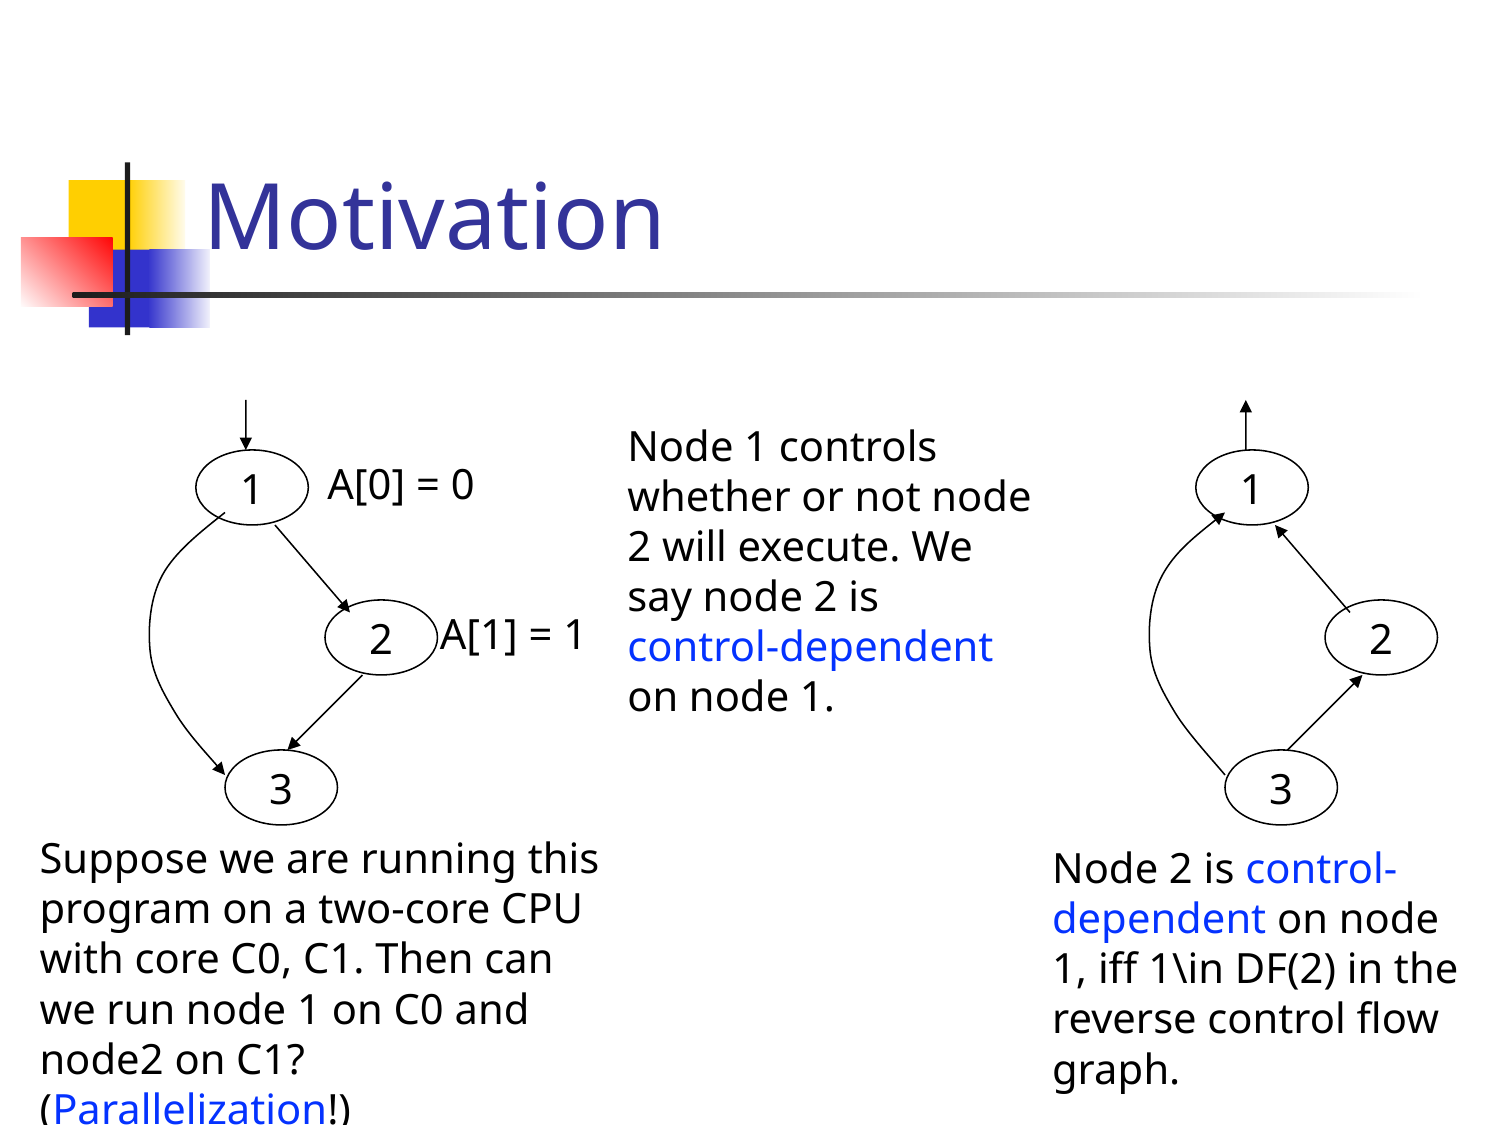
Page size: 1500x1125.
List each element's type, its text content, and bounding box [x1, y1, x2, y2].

title Motivation [188, 35, 1468, 275]
text_box Suppose we are running this program on a two-core CPU with core C0, C1. Then can we run node 1 on C0 and node2 on C1? (Parallelization!) [24, 824, 625, 1125]
text_box [274, 524, 350, 613]
text_box [149, 512, 226, 775]
text_box 3 [225, 749, 338, 824]
text_box 2 [1325, 599, 1438, 675]
text_box Node 2 is control-dependent on node 1, iff 1\in DF(2) in the reverse control flow graph. [1037, 834, 1475, 1100]
text_box 1 [195, 449, 309, 525]
text_box 1 [1195, 449, 1309, 525]
text_box 2 [324, 599, 424, 675]
text_box [1287, 675, 1363, 751]
text_box 3 [1224, 749, 1338, 825]
text_box [1239, 399, 1253, 451]
text_box Node 1 controls whether or not node 2 will execute. We say node 2 is control-dependent on node 1. [612, 412, 1050, 728]
text_box [1275, 525, 1351, 613]
text_box A[1] = 1 [424, 600, 612, 665]
text_box [287, 674, 363, 751]
text_box A[0] = 0 [312, 450, 525, 515]
text_box [239, 399, 253, 451]
text_box [1149, 512, 1226, 776]
